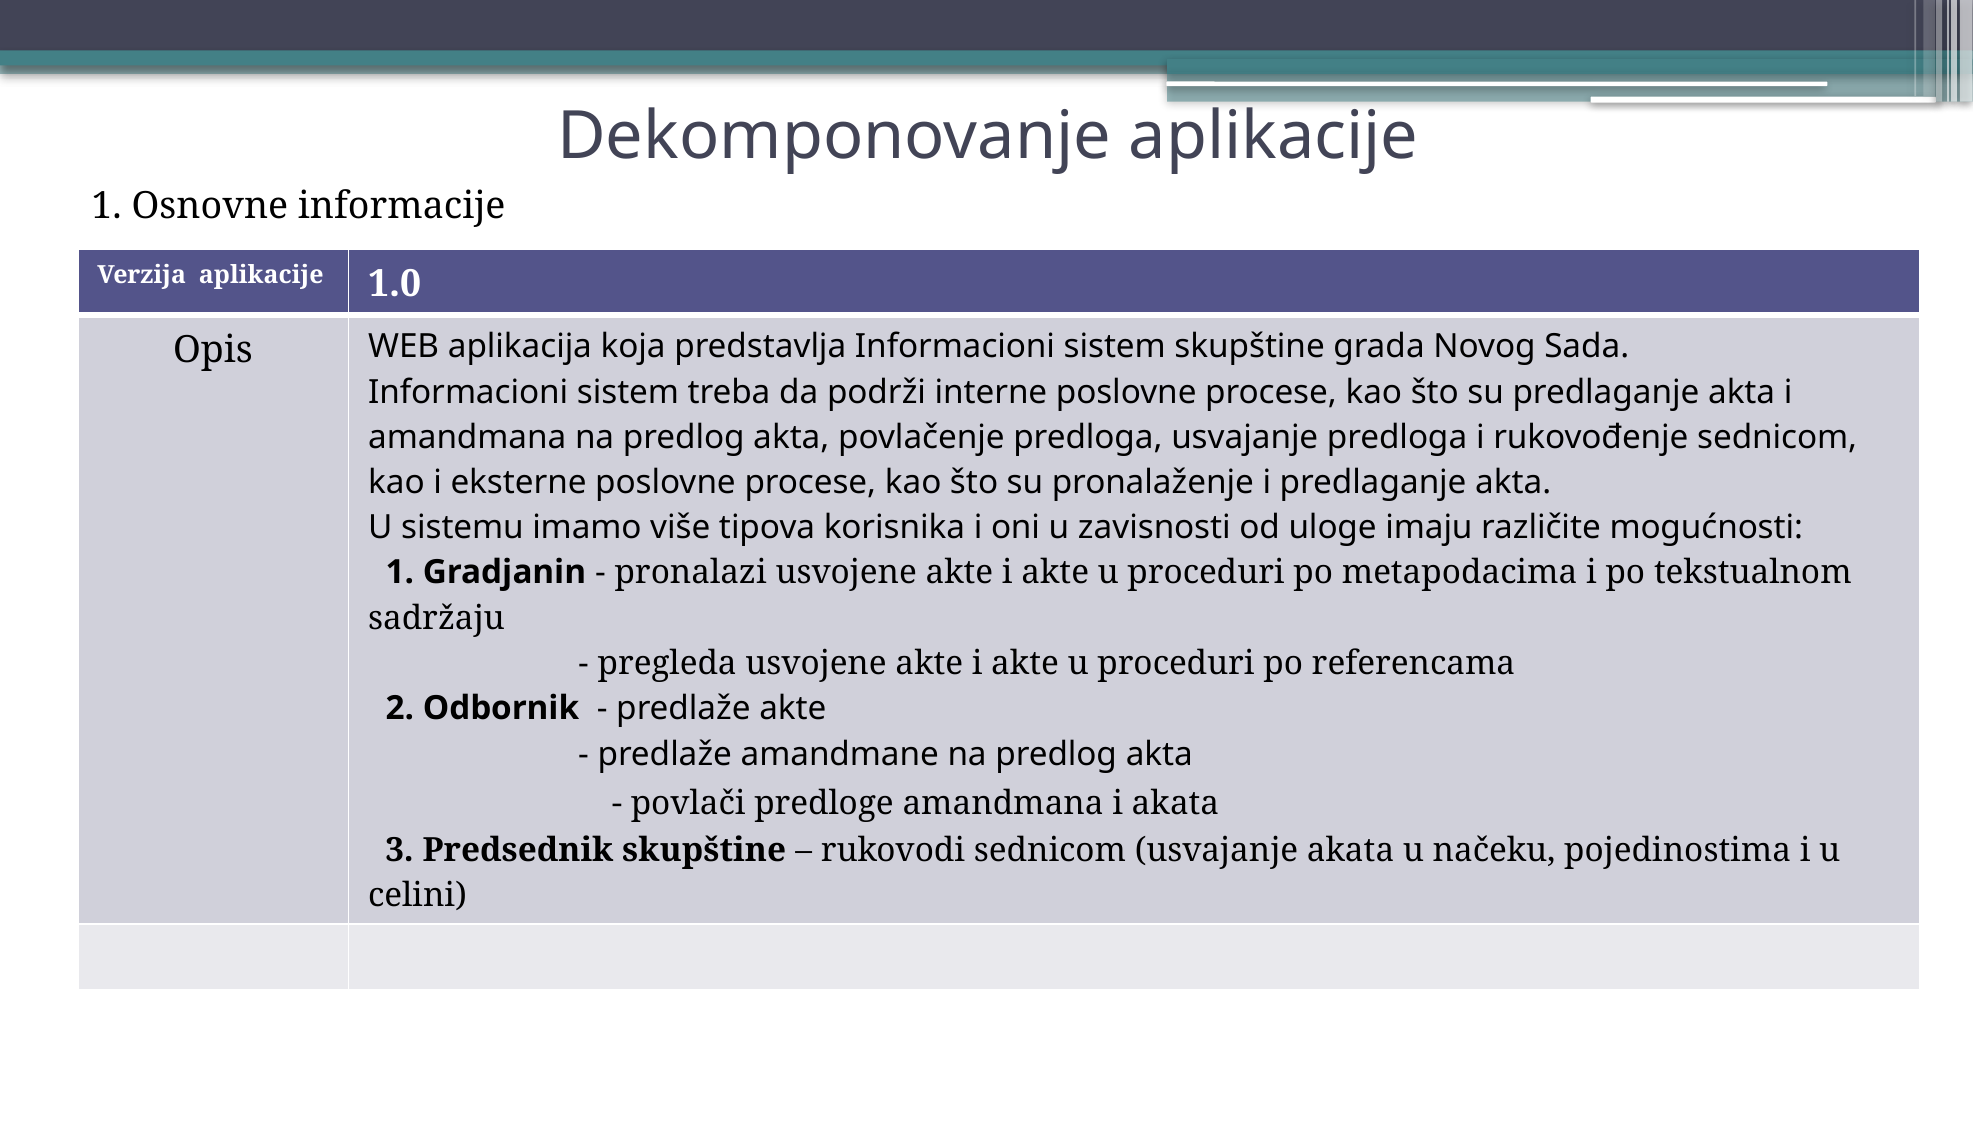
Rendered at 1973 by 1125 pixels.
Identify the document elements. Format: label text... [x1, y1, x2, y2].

title Dekomponovanje aplikacije [100, 42, 1877, 220]
table_header 1.0 [349, 250, 1919, 312]
table_cell Opis [79, 318, 348, 923]
table_header Verzija aplikacije [79, 250, 348, 312]
table_cell [349, 925, 1919, 989]
text_box 1. Osnovne informacije [76, 174, 823, 234]
table_cell WEB aplikacija koja predstavlja Informacioni sistem skupštine grada Novog Sada. Informacioni sistem treba da podrži interne poslovne procese, kao što su predlaganje akta i amandmana na predlog akta, povlačenje predloga, usvajanje predloga i rukovođenje sednicom, kao i eksterne poslovne procese, kao što su pronalaženje i predlaganje akta. U sistemu imamo više tipova korisnika i oni u zavisnosti od uloge imaju različite mogućnosti: 1. Gradjanin - pronalazi usvojene akte i akte u proceduri po metapodacima i po tekstualnom sadržaju - pregleda usvojene akte i akte u proceduri po referencama 2. Odbornik - predlaže akte - predlaže amandmane na predlog akta - povlači predloge amandmana i akata 3. Predsednik skupštine – rukovodi sednicom (usvajanje akata u načeku, pojedinostima i u celini) [349, 318, 1919, 923]
table_cell [79, 925, 348, 989]
